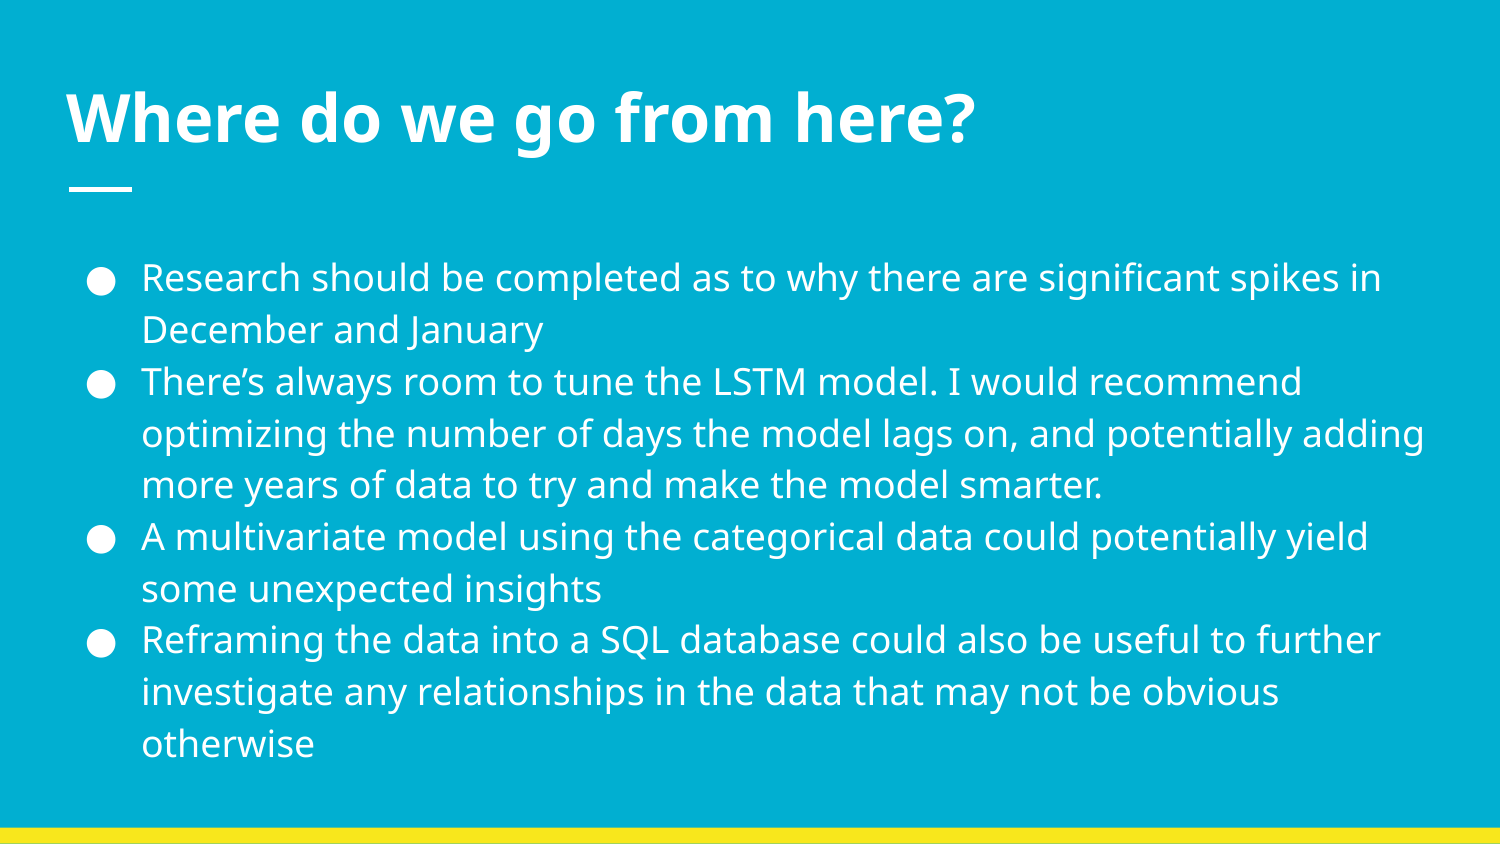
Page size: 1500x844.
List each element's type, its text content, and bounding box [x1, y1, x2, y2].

list Research should be completed as to why there are significant spikes in December and January There’s always room to tune the LSTM model. I would recommend optimizing the number of days the model lags on, and potentially adding more years of data to try and make the model smarter. A multivariate model using the categorical data could potentially yield some unexpected insights Reframing the data into a SQL database could also be useful to further investigate any relationships in the data that may not be obvious otherwise [51, 232, 1449, 750]
title Where do we go from here? [51, 61, 1449, 167]
